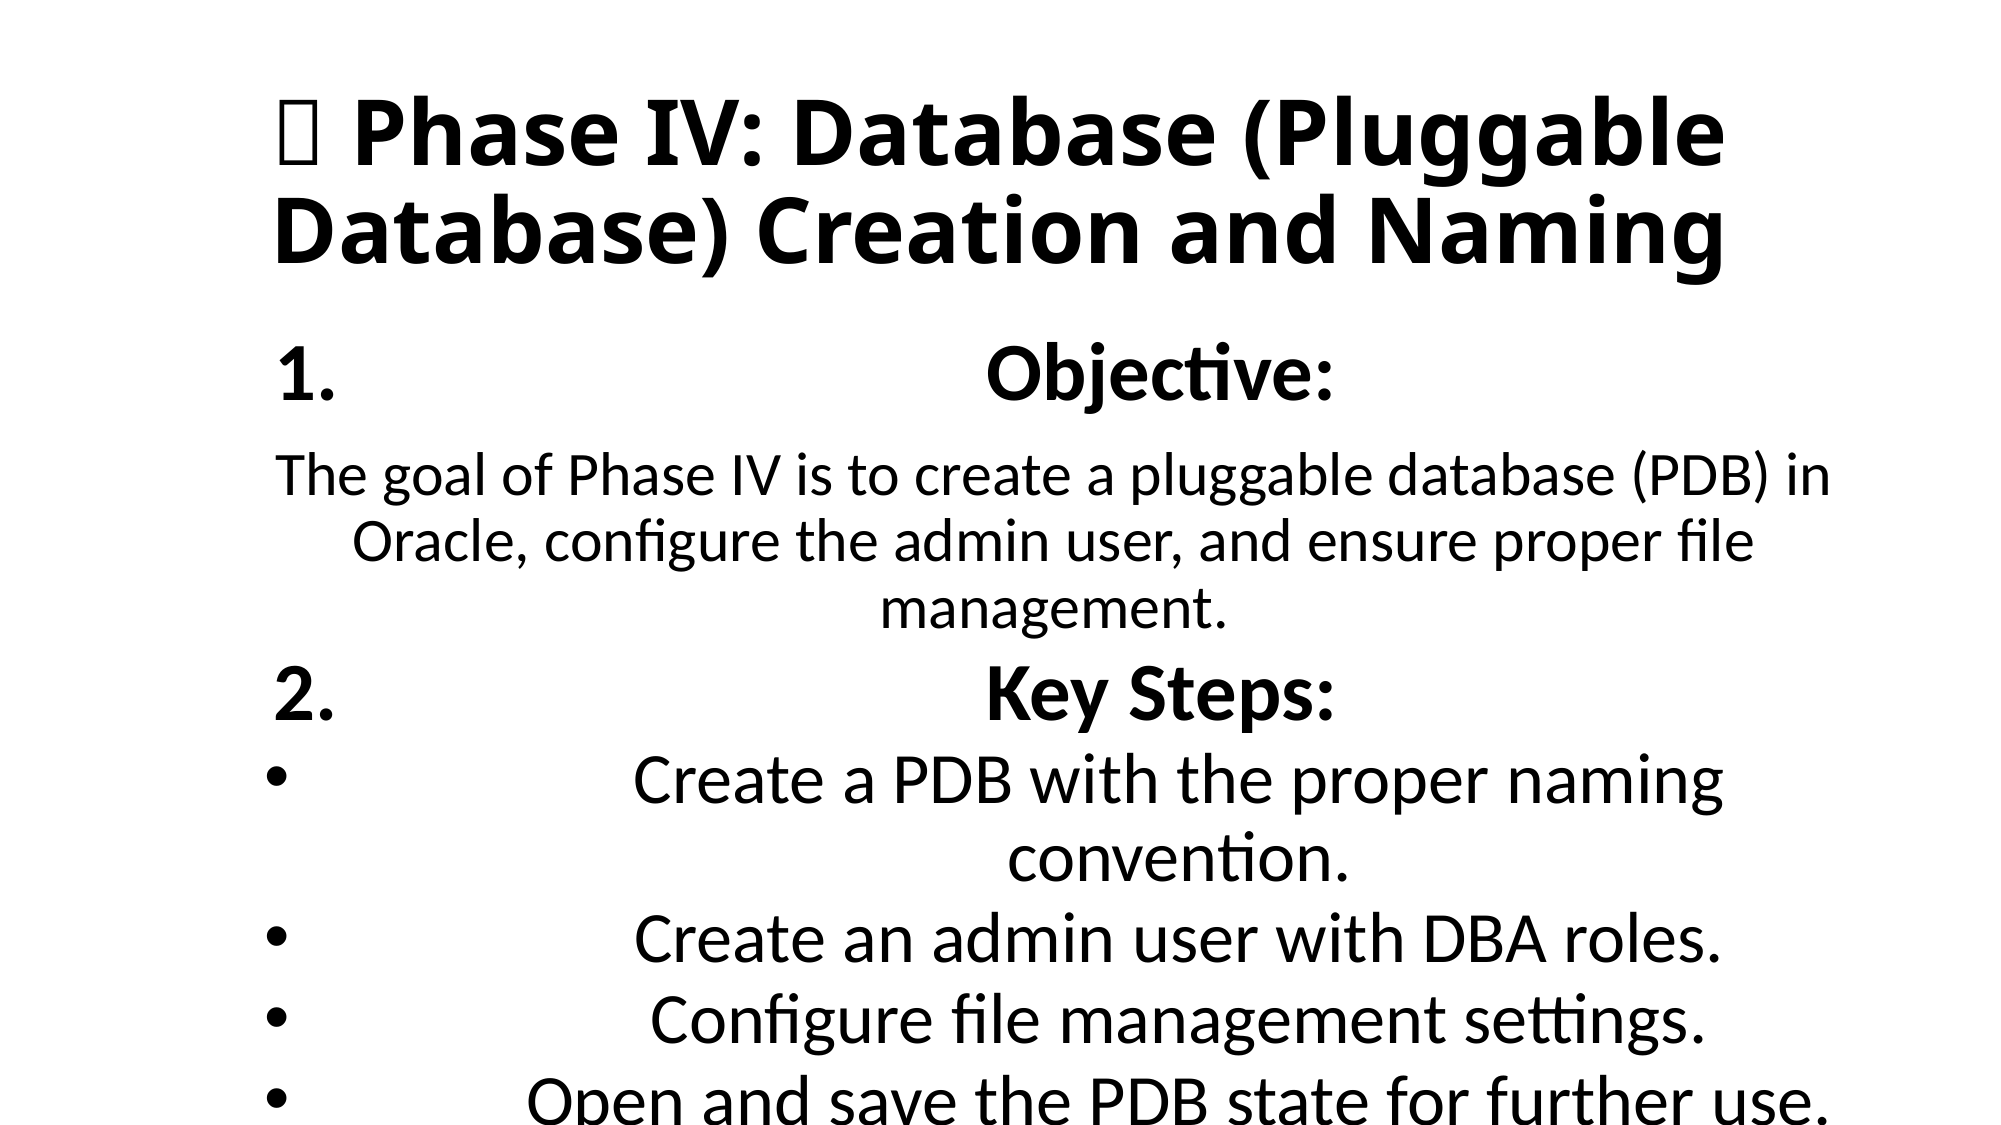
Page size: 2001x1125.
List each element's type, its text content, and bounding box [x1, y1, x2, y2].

title ✅ Phase IV: Database (Pluggable Database) Creation and Naming [249, 65, 1750, 292]
subtitle Objective: The goal of Phase IV is to create a pluggable database (PDB) in Oracle, configure the admin user, and ensure proper file management. Key Steps: Create a PDB with the proper naming convention. Create an admin user with DBA roles. Configure file management settings. Open and save the PDB state for further use. [249, 321, 1859, 1125]
